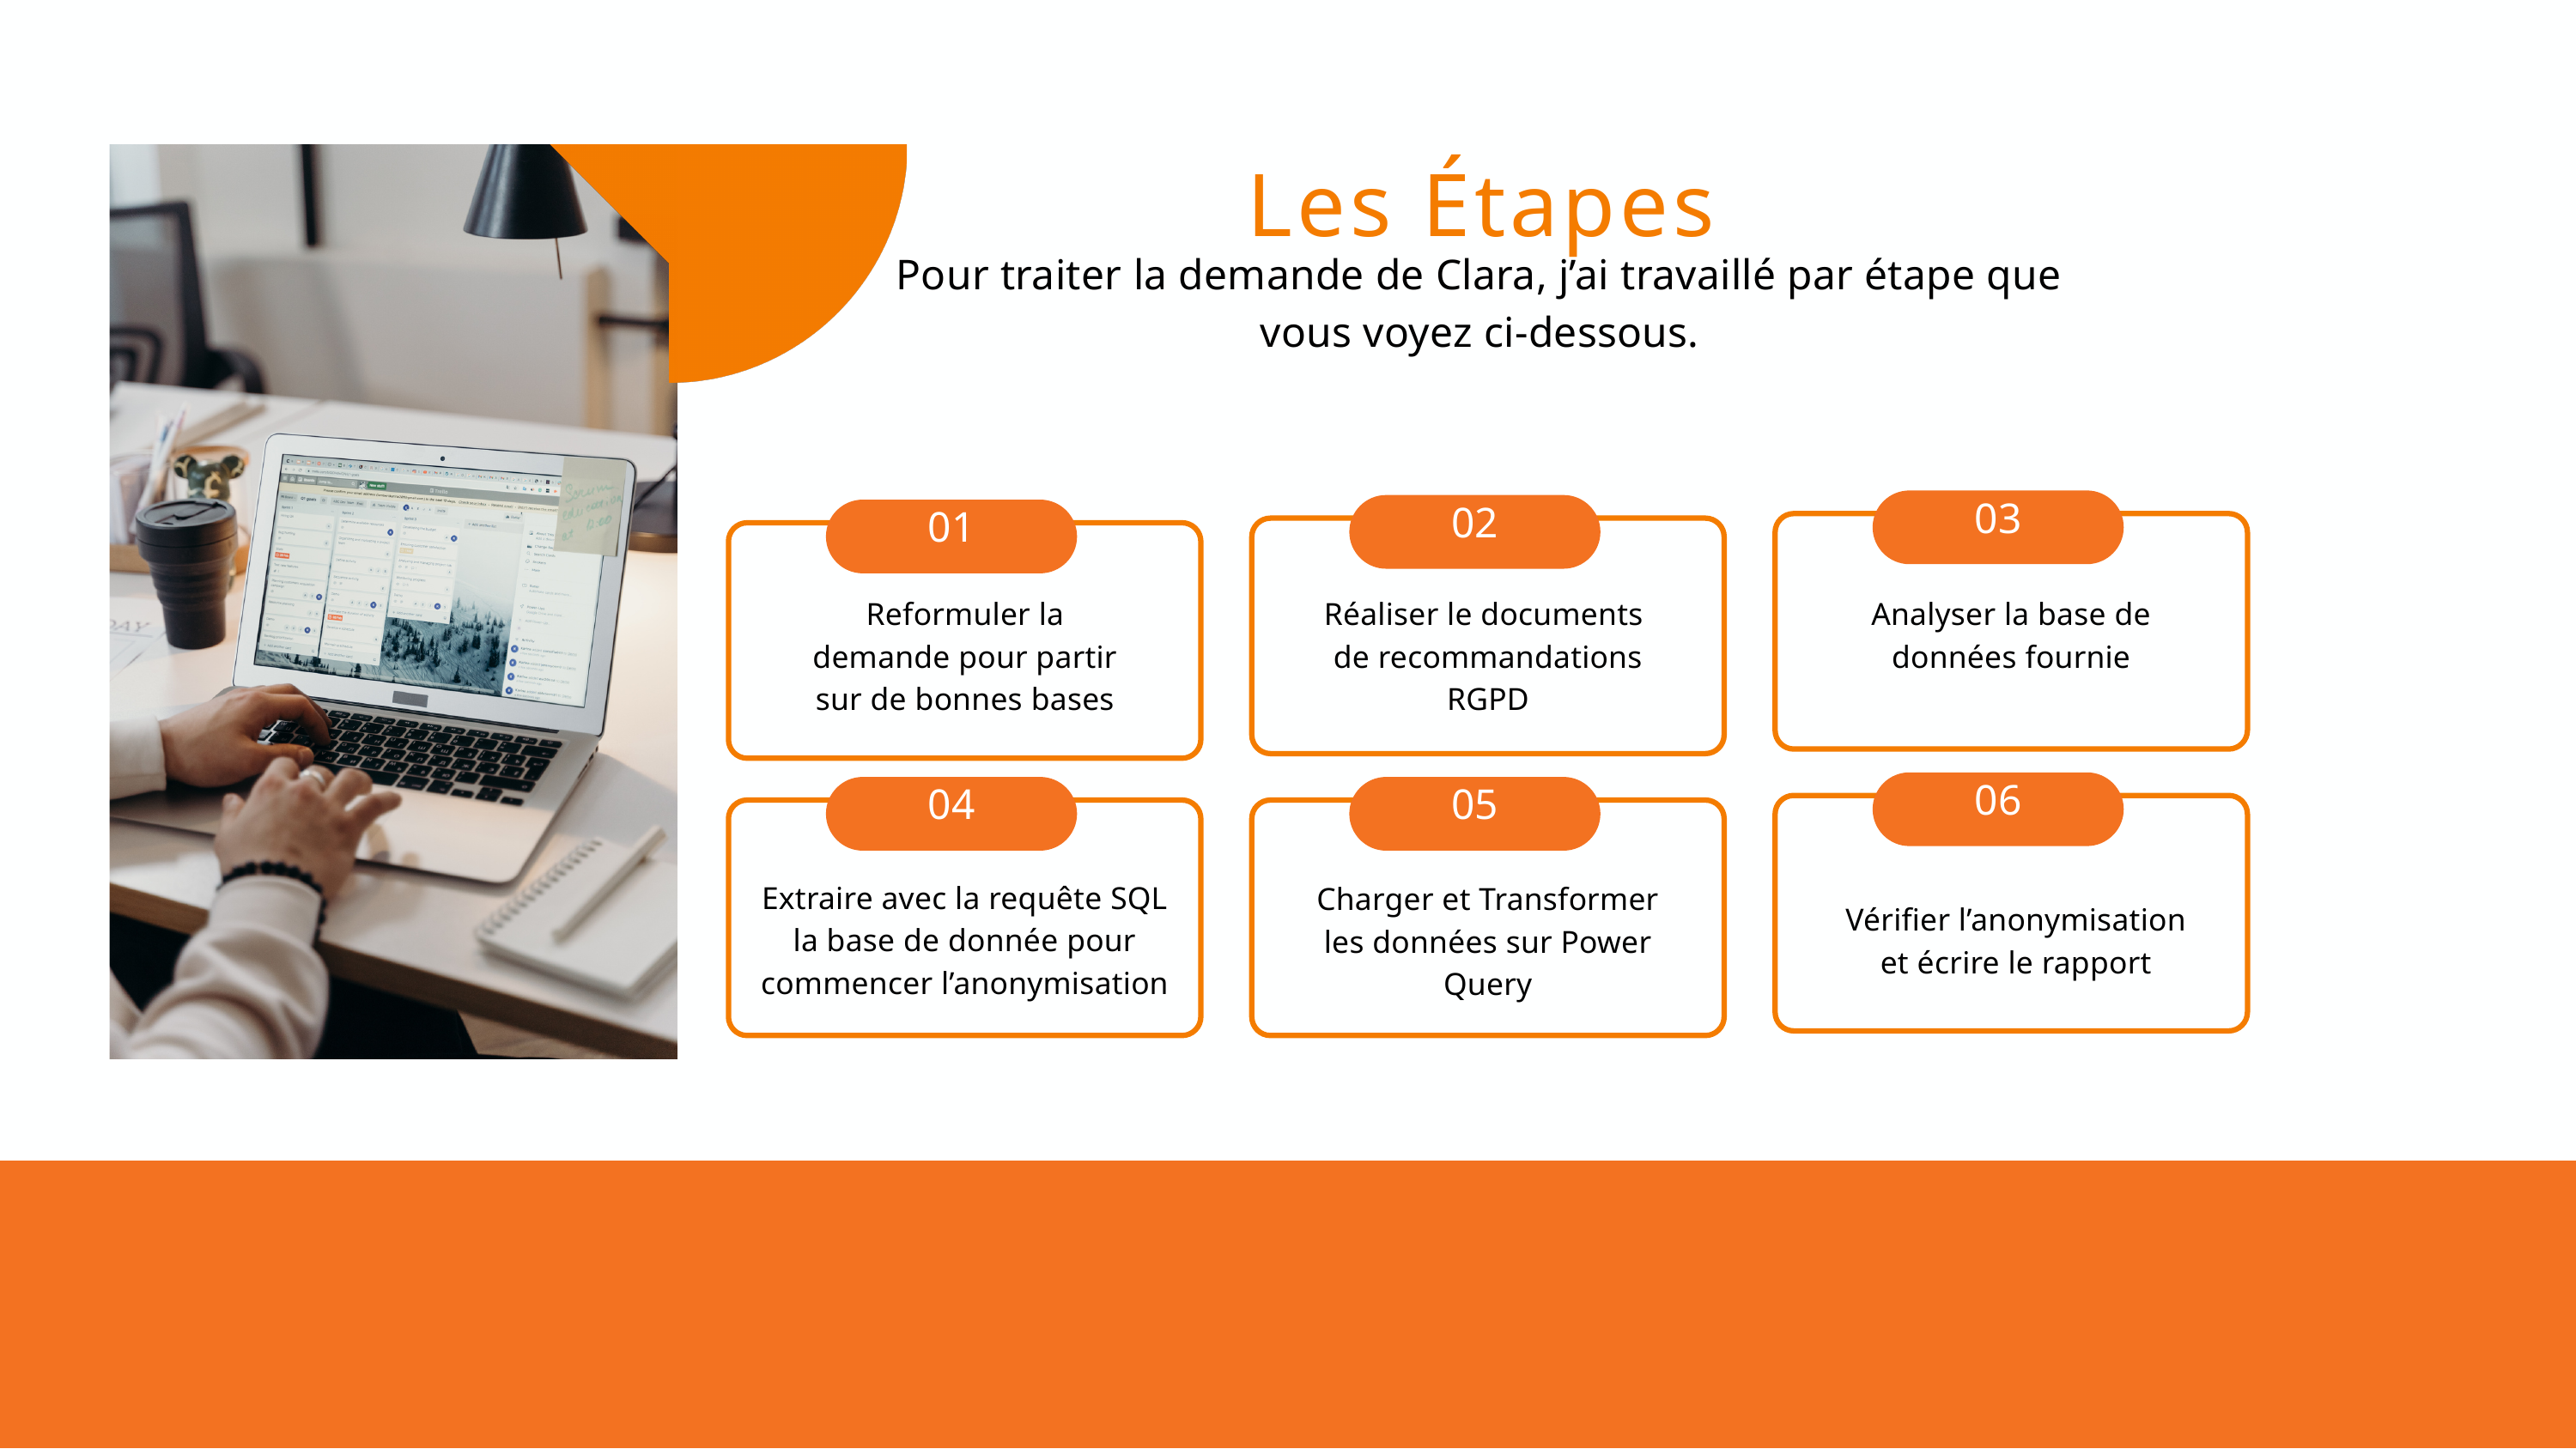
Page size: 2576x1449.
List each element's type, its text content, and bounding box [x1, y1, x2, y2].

text_box [550, 144, 908, 383]
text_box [1251, 518, 1725, 755]
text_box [0, 1160, 2576, 1449]
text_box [1775, 513, 2248, 749]
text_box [1251, 799, 1725, 1036]
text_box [1349, 776, 1601, 852]
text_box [1872, 490, 2124, 565]
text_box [1775, 795, 2248, 1032]
text_box [109, 144, 677, 1059]
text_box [1349, 494, 1601, 569]
text_box Pour traiter la demande de Clara, j’ai travaillé par étape que vous voyez ci-dessous. [869, 240, 2092, 356]
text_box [728, 522, 1201, 759]
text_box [728, 799, 1201, 1036]
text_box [1872, 772, 2124, 846]
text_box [825, 499, 1078, 574]
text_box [825, 776, 1078, 852]
text_box Les Étapes [964, 134, 1998, 240]
